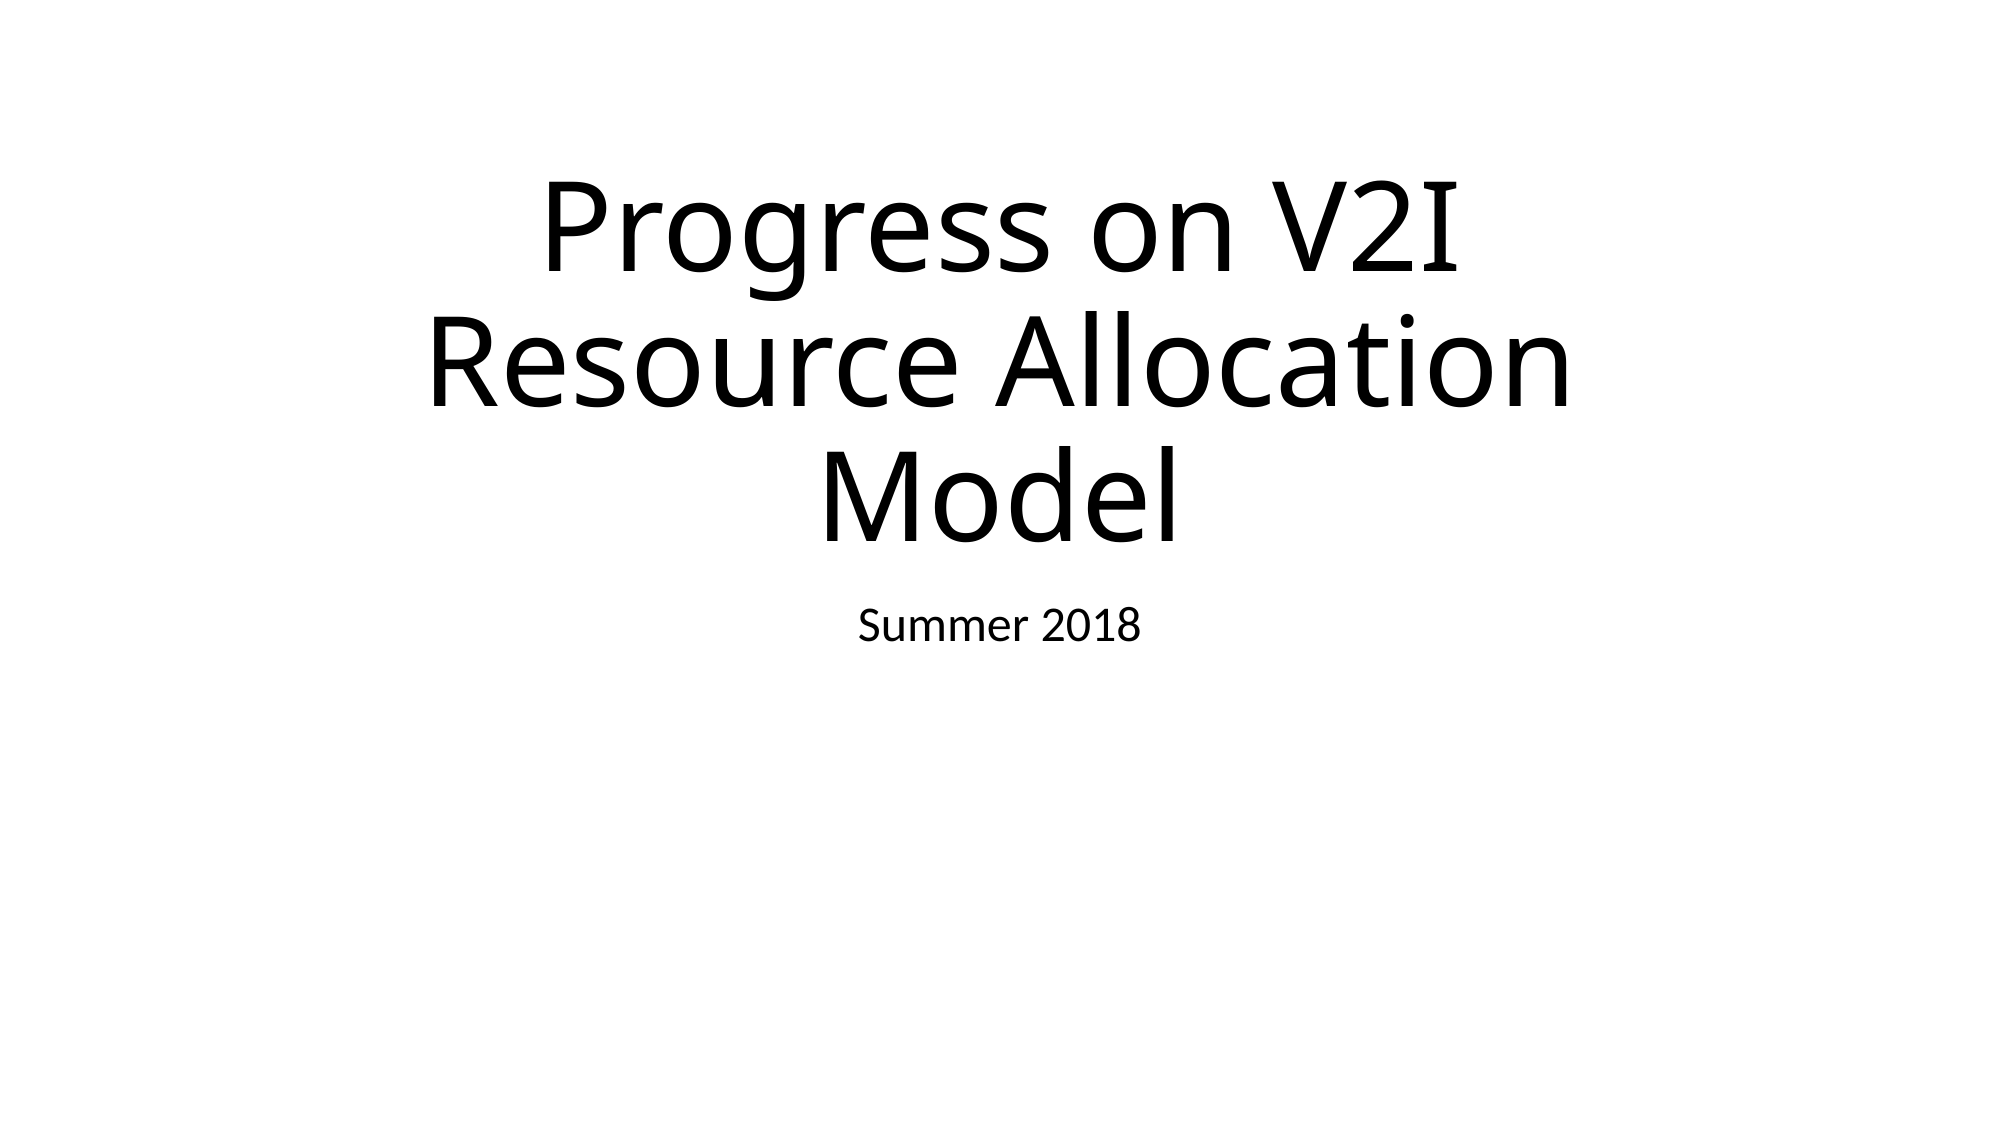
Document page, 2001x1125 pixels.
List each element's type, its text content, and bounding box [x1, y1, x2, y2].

subtitle Summer 2018 [249, 590, 1750, 863]
title Progress on V2I Resource Allocation Model [249, 184, 1750, 576]
